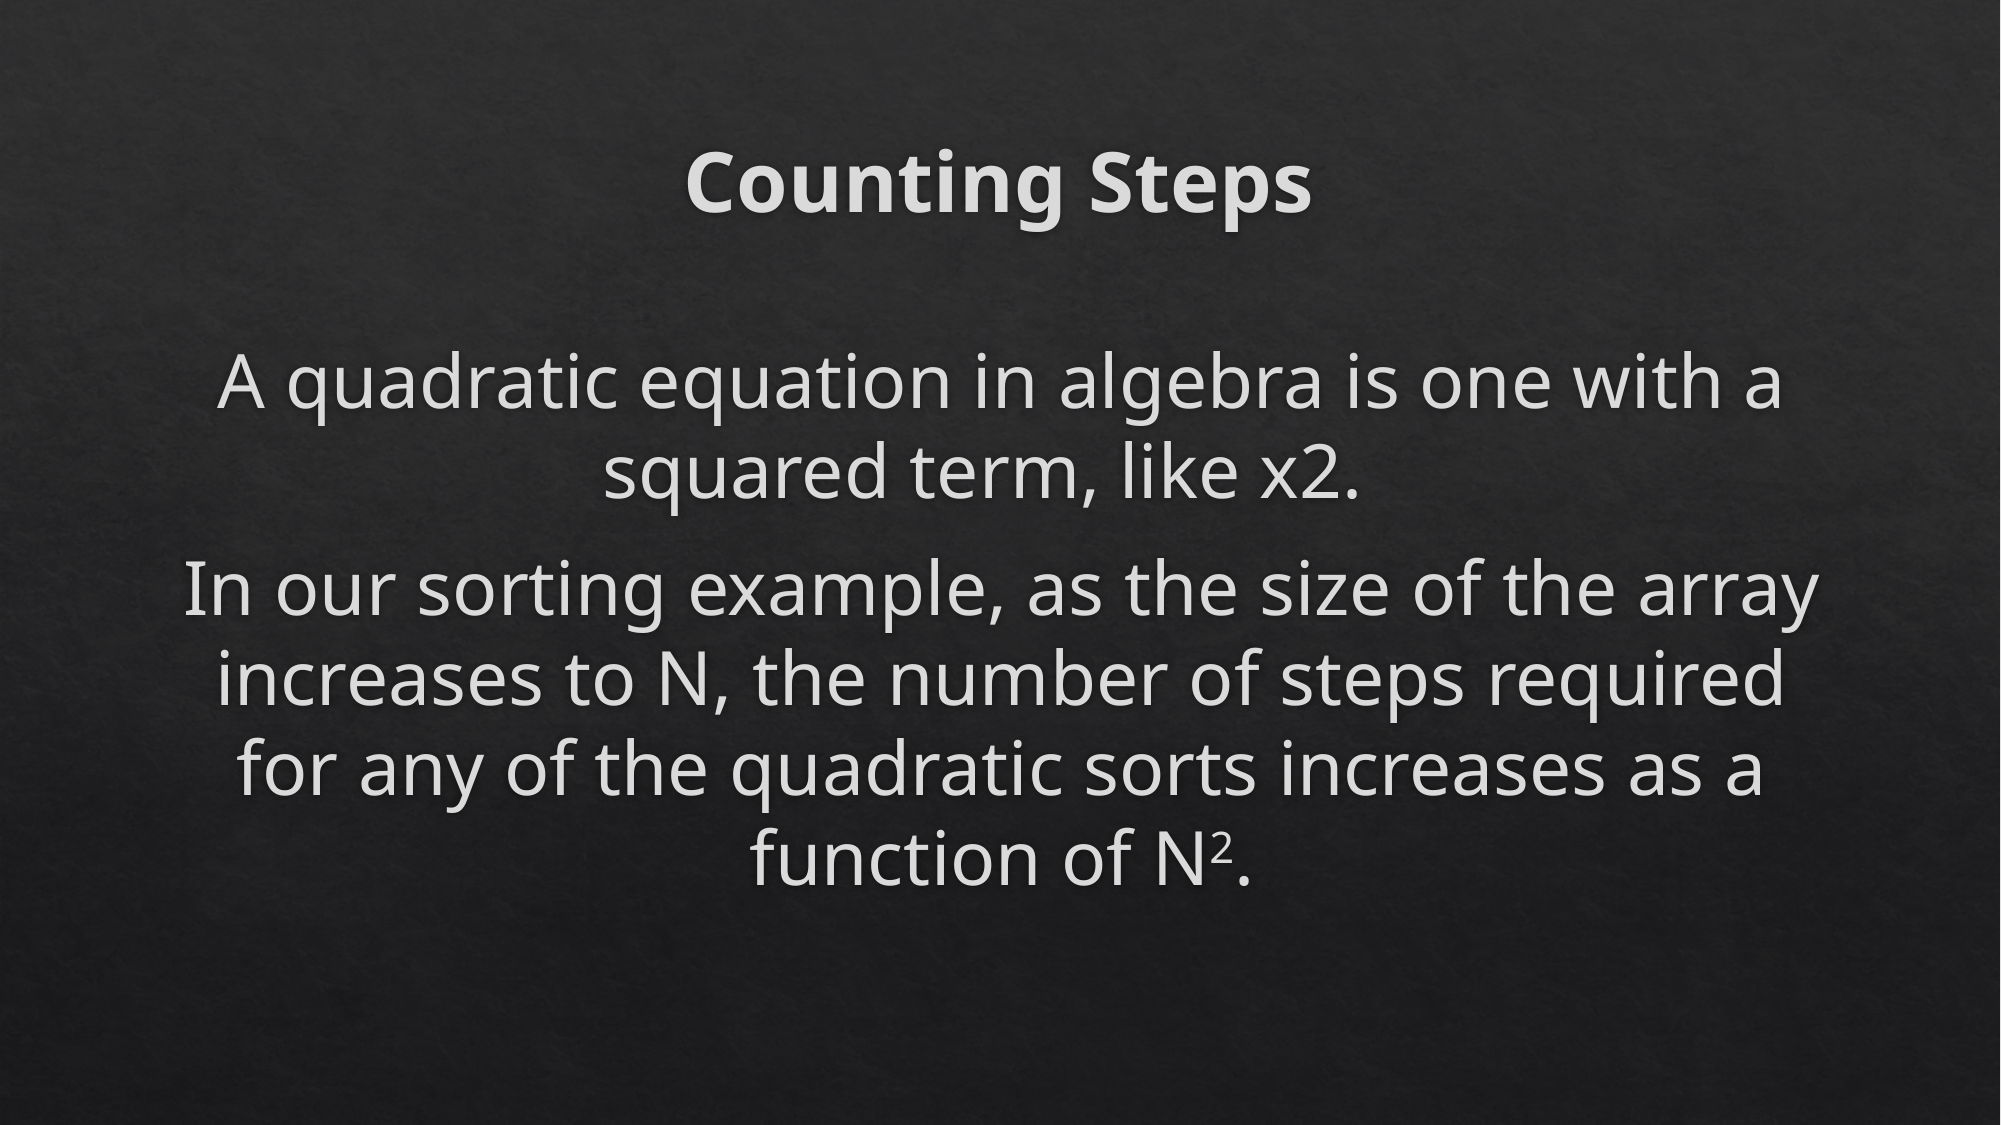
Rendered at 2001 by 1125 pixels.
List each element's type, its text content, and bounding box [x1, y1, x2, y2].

list A quadratic equation in algebra is one with a squared term, like x2. In our sorting example, as the size of the array increases to N, the number of steps required for any of the quadratic sorts increases as a function of N2. [149, 284, 1849, 950]
title Counting Steps [149, 99, 1849, 260]
